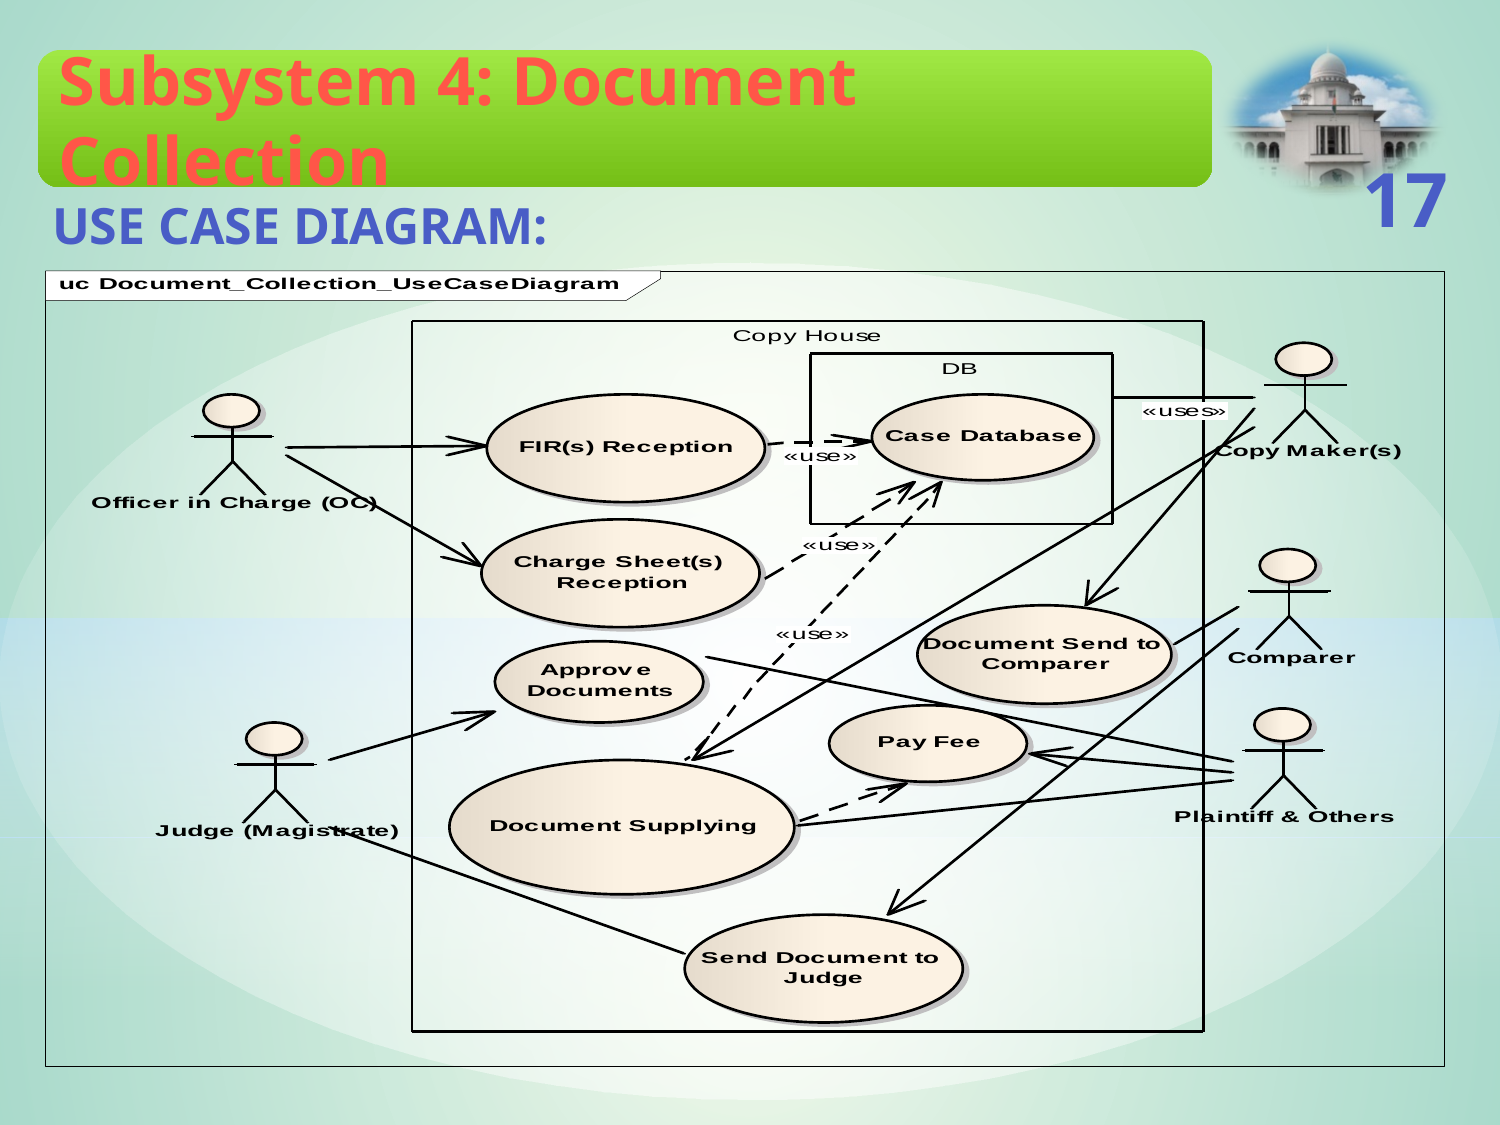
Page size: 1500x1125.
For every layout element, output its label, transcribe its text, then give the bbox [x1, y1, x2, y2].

text_box Subsystem 4: Document Collection [37, 49, 1206, 188]
text_box Use Case Diagram: [37, 187, 573, 263]
picture [37, 265, 1453, 1072]
picture [1212, 34, 1453, 203]
slide_number 17 [1332, 162, 1479, 244]
